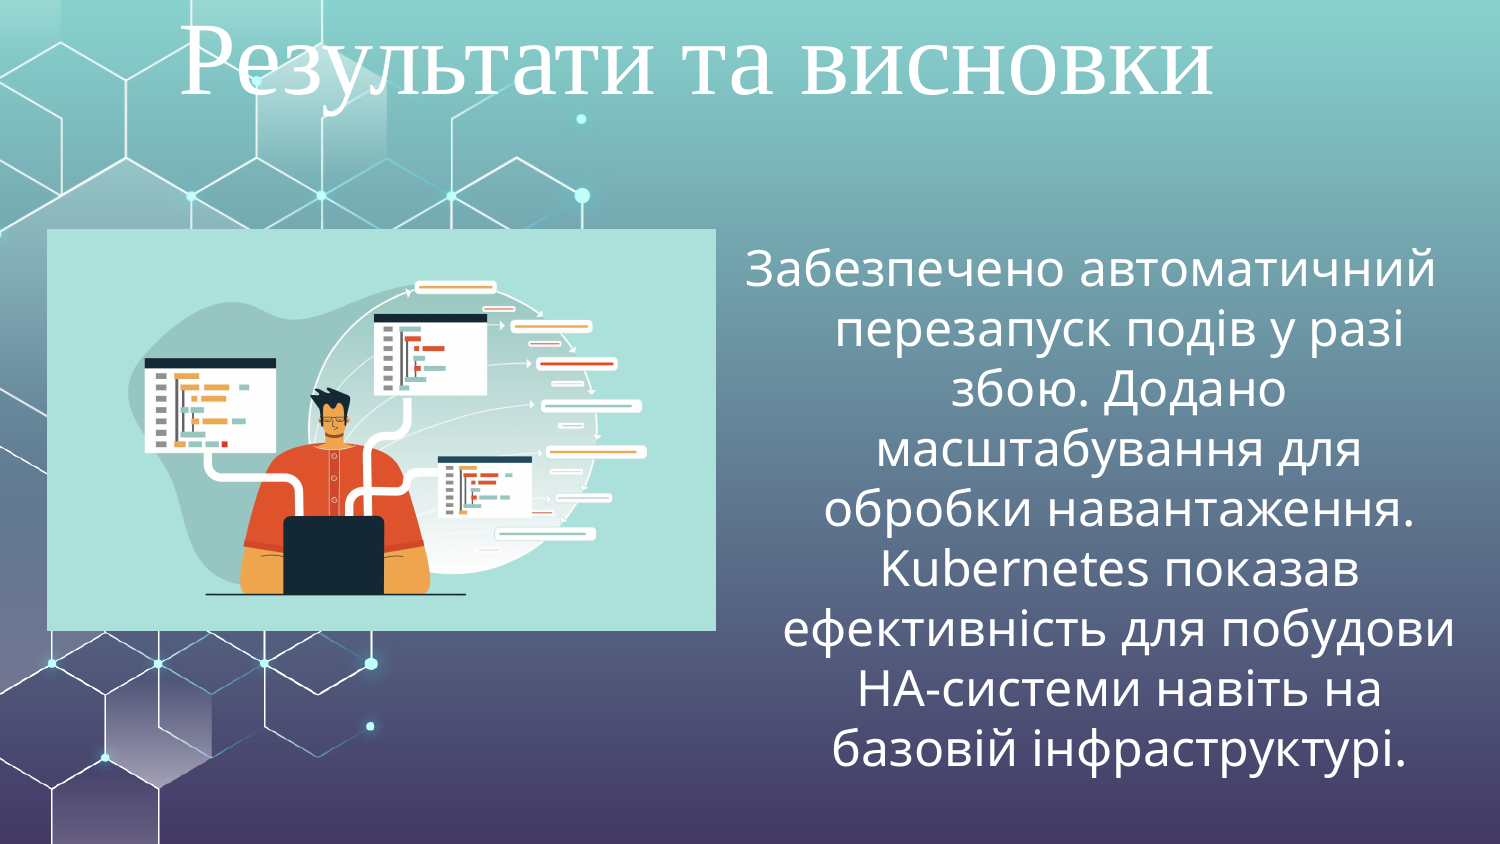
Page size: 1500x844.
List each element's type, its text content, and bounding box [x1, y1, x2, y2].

picture [0, 0, 716, 844]
subtitle Забезпечено автоматичний перезапуск подів у разі збою. Додано масштабування для обробки навантаження. Kubernetes показав ефективність для побудови HA-системи навіть на базовій інфраструктурі. [684, 221, 1480, 577]
title Результати та висновки [47, 0, 1348, 56]
